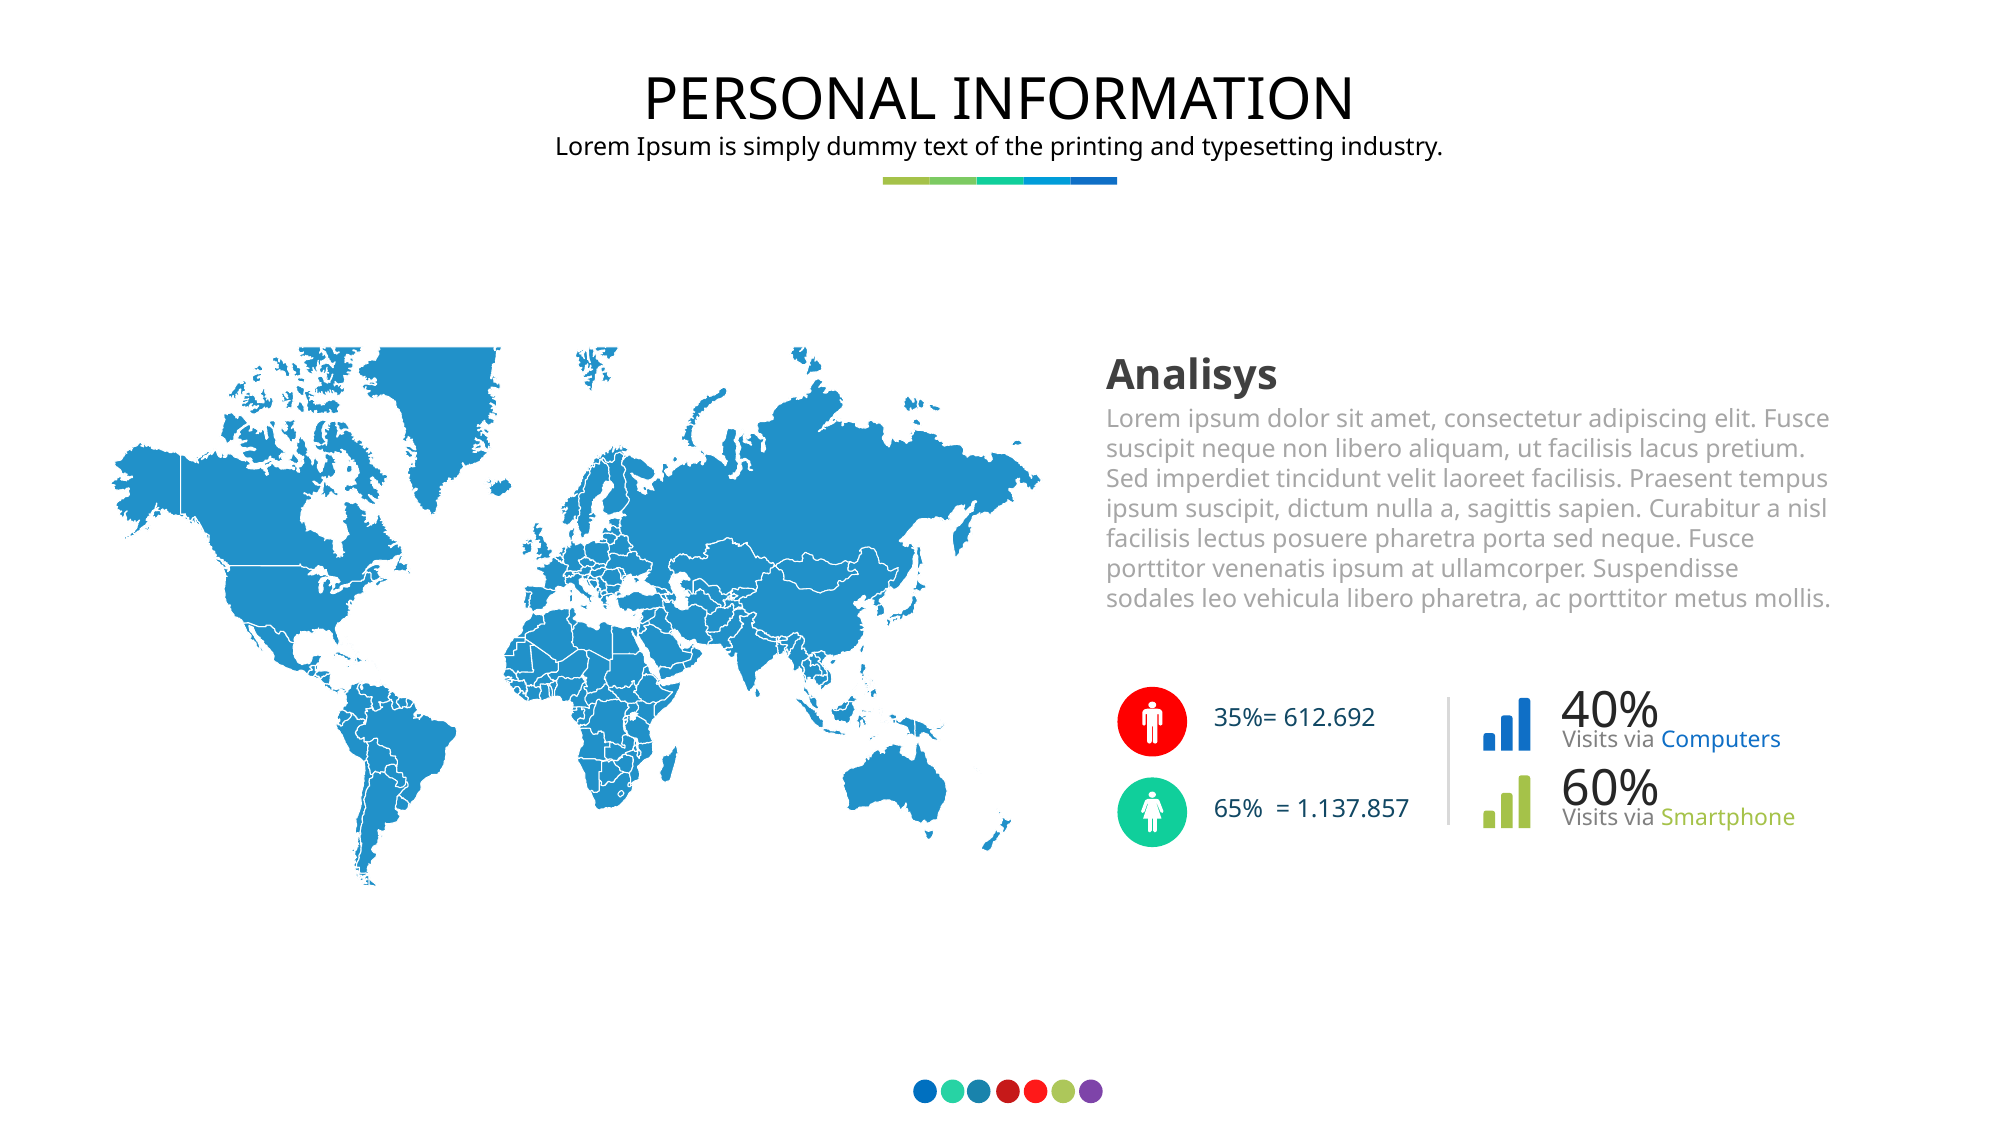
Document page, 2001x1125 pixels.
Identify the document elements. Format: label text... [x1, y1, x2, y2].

text_box Lorem Ipsum is simply dummy text of the printing and typesetting industry. [494, 122, 1506, 168]
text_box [1483, 670, 1816, 747]
text_box 35%= 612.692 [1198, 694, 1433, 744]
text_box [1117, 777, 1188, 848]
text_box 65% = 1.137.857 [1198, 785, 1451, 851]
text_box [1117, 686, 1188, 757]
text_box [882, 177, 1118, 185]
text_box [1483, 747, 1816, 834]
text_box PERSONAL INFORMATION [407, 59, 1593, 133]
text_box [110, 346, 1043, 887]
text_box Analisys Lorem ipsum dolor sit amet, consectetur adipiscing elit. Fusce suscipit neque non libero aliquam, ut facilisis lacus pretium. Sed imperdiet tincidunt velit laoreet facilisis. Praesent tempus ipsum suscipit, dictum nulla a, sagittis sapien. Curabitur a nisl facilisis lectus posuere pharetra porta sed neque. Fusce porttitor venenatis ipsum at ullamcorper. Suspendisse sodales leo vehicula libero pharetra, ac porttitor metus mollis. [1091, 339, 1849, 665]
